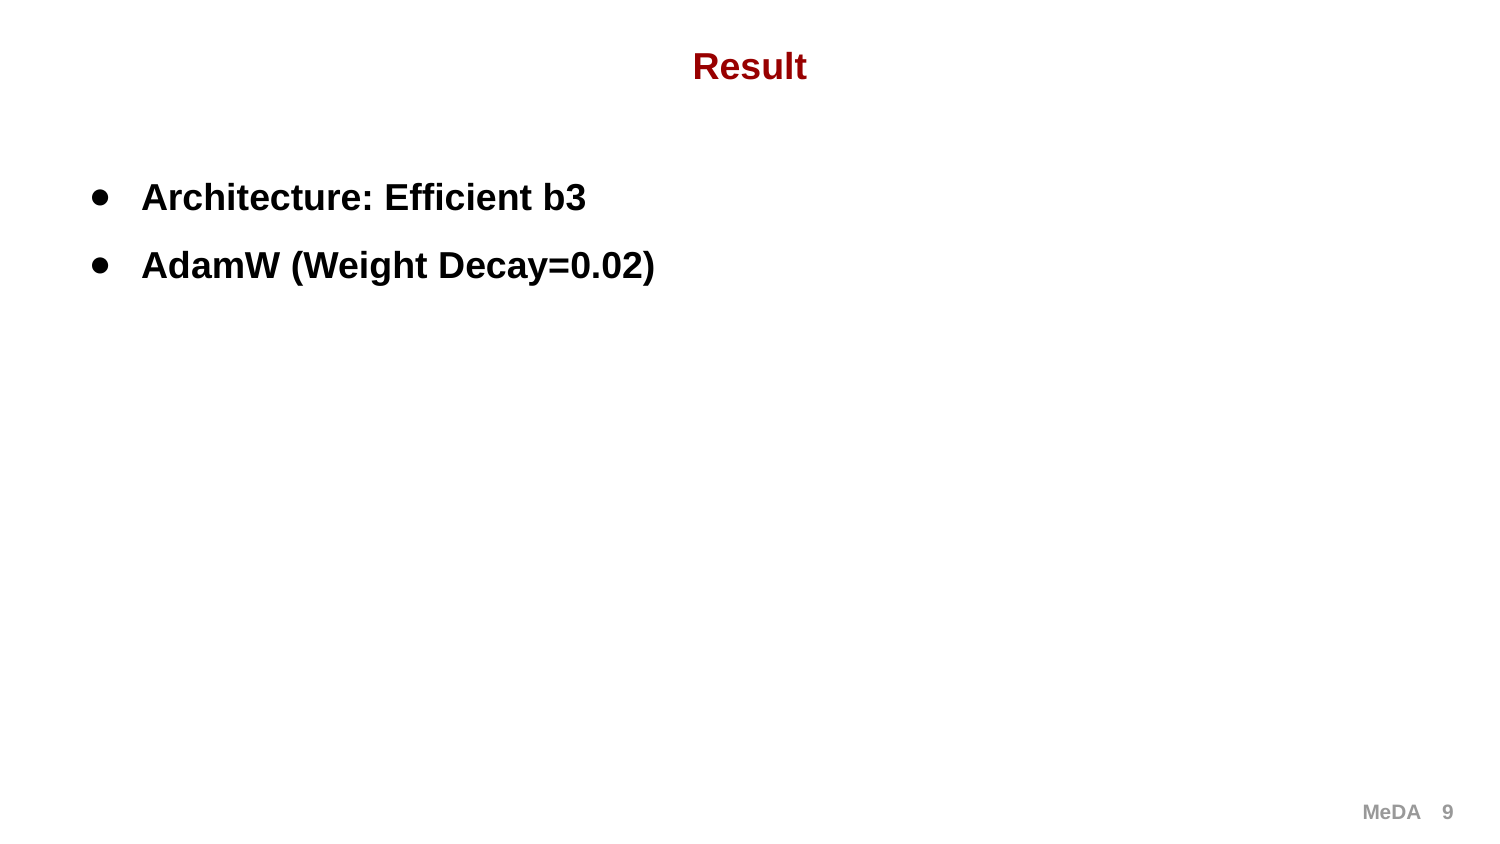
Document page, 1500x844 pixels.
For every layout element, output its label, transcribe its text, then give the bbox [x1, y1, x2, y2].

slide_number 9 [1378, 779, 1469, 844]
subtitle Result [193, 43, 1307, 86]
text_box Architecture: Efficient b3 AdamW (Weight Decay=0.02) [51, 135, 1449, 811]
